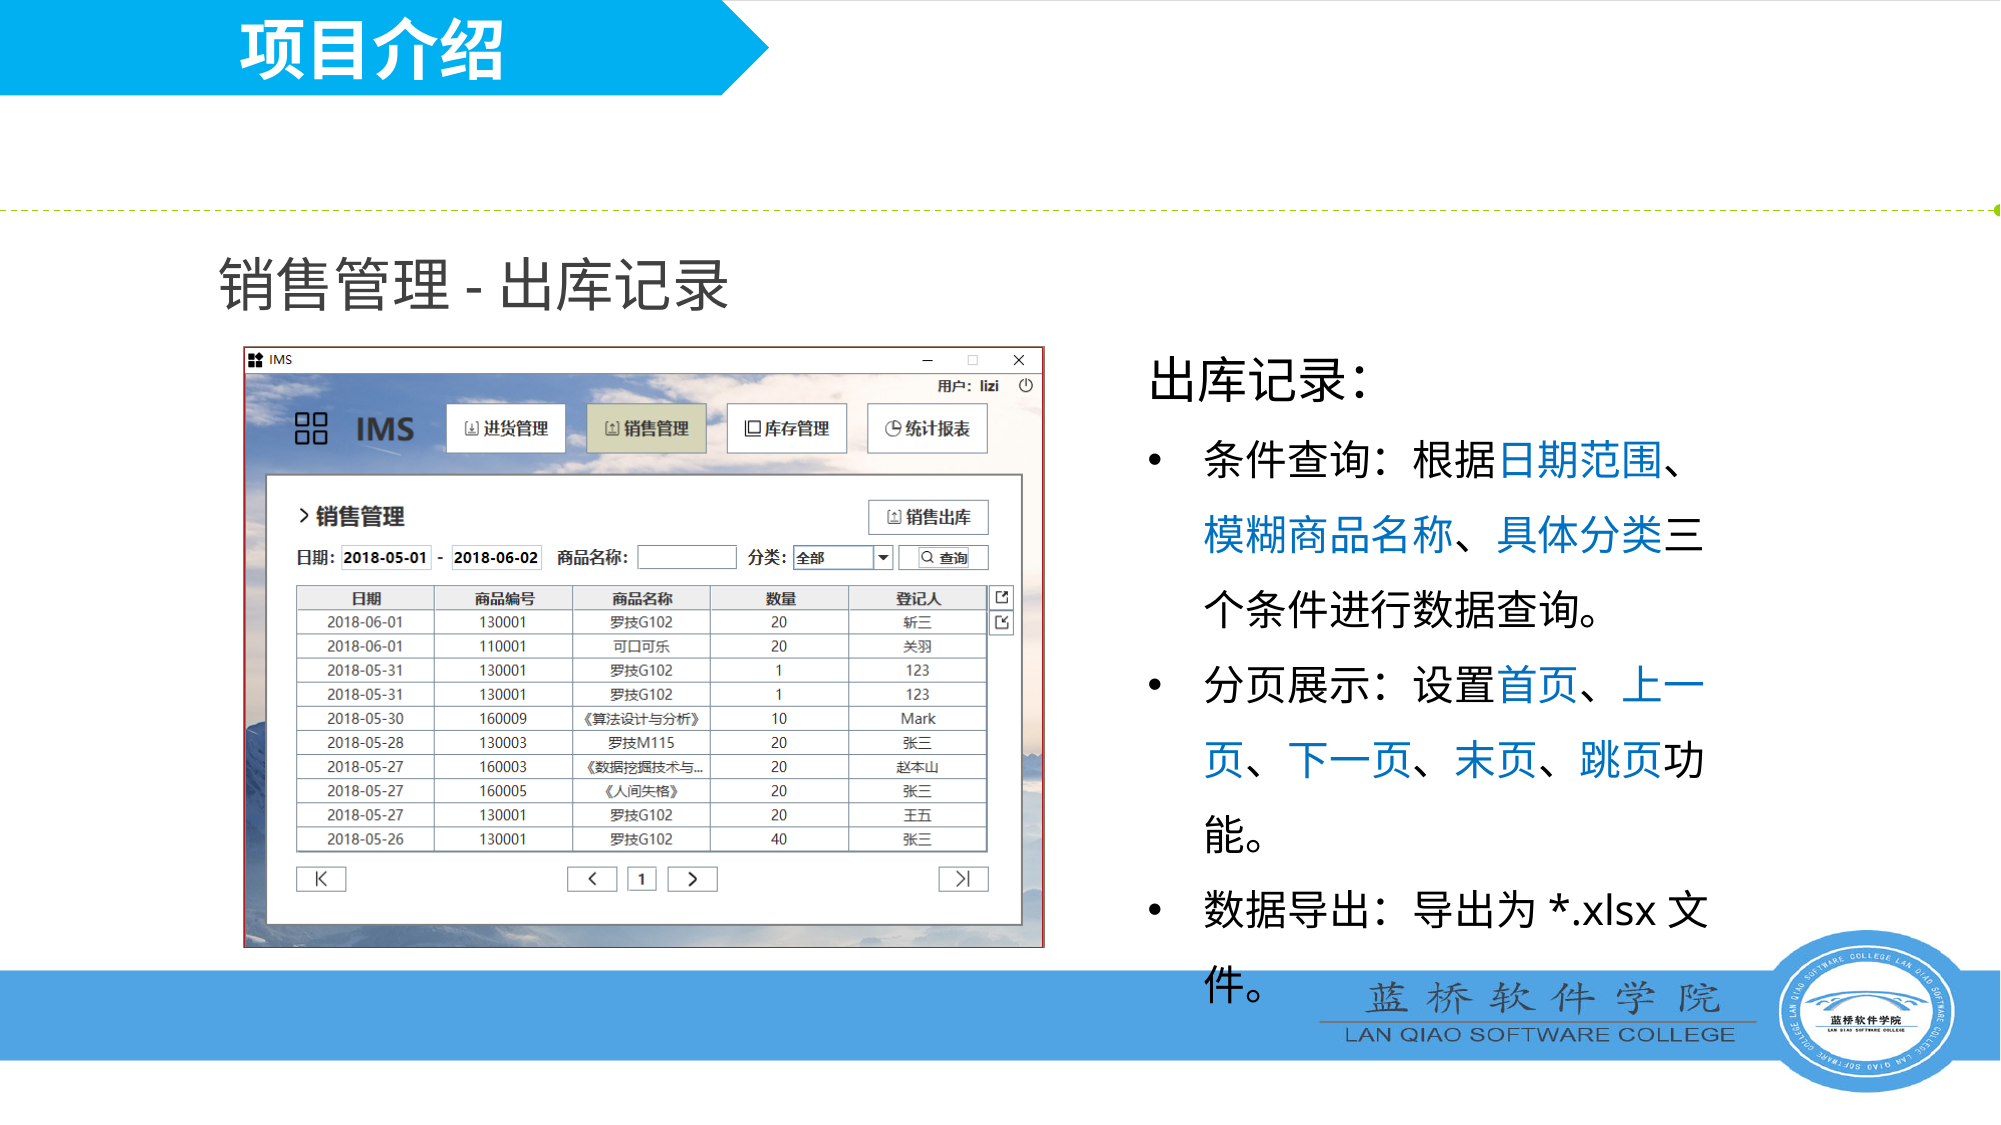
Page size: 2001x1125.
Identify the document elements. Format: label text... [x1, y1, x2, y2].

text_box 出库记录： 条件查询：根据日期范围、模糊商品名称、具体分类三个条件进行数据查询。 分页展示：设置首页、上一页、下一页、末页、跳页功能。 数据导出：导出为*.xlsx文件。 [1132, 311, 1757, 1017]
text_box 销售管理-出库记录 [202, 240, 745, 325]
picture [0, 0, 2001, 1125]
text_box 项目介绍 [0, 0, 771, 97]
